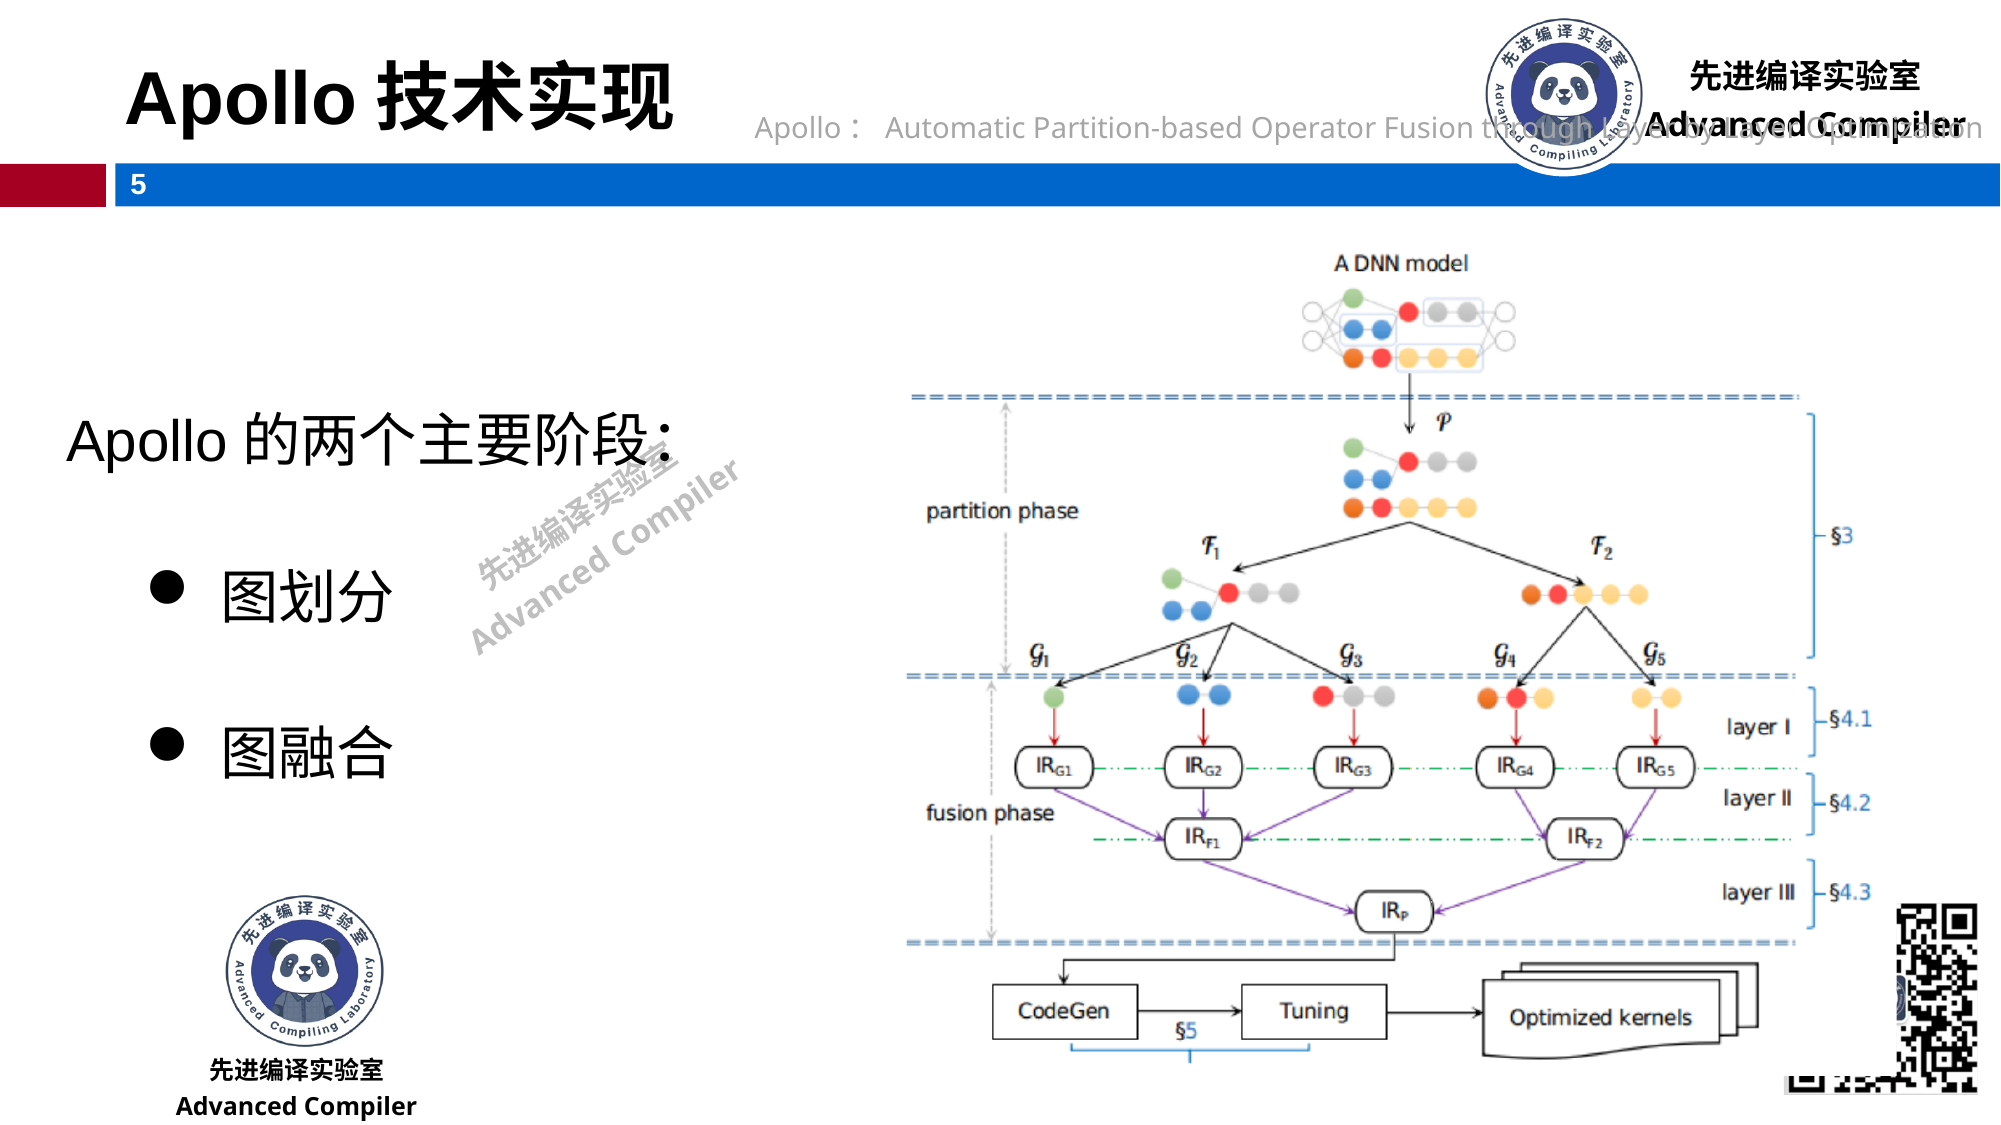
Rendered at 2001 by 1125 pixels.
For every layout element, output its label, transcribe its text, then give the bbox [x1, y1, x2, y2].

text_box Apollo的两个主要阶段： [51, 396, 876, 551]
picture [881, 233, 1978, 1095]
text_box 图融合 [130, 709, 842, 794]
picture [1498, 9, 1630, 38]
text_box 图划分 [130, 552, 842, 638]
title Apollo技术实现 [109, 38, 2000, 150]
picture [217, 886, 392, 1054]
picture [1500, 150, 1627, 177]
text_box Apollo：Automatic Partition-based Operator Fusion through Layer by Layer Optimization [649, 109, 2000, 145]
